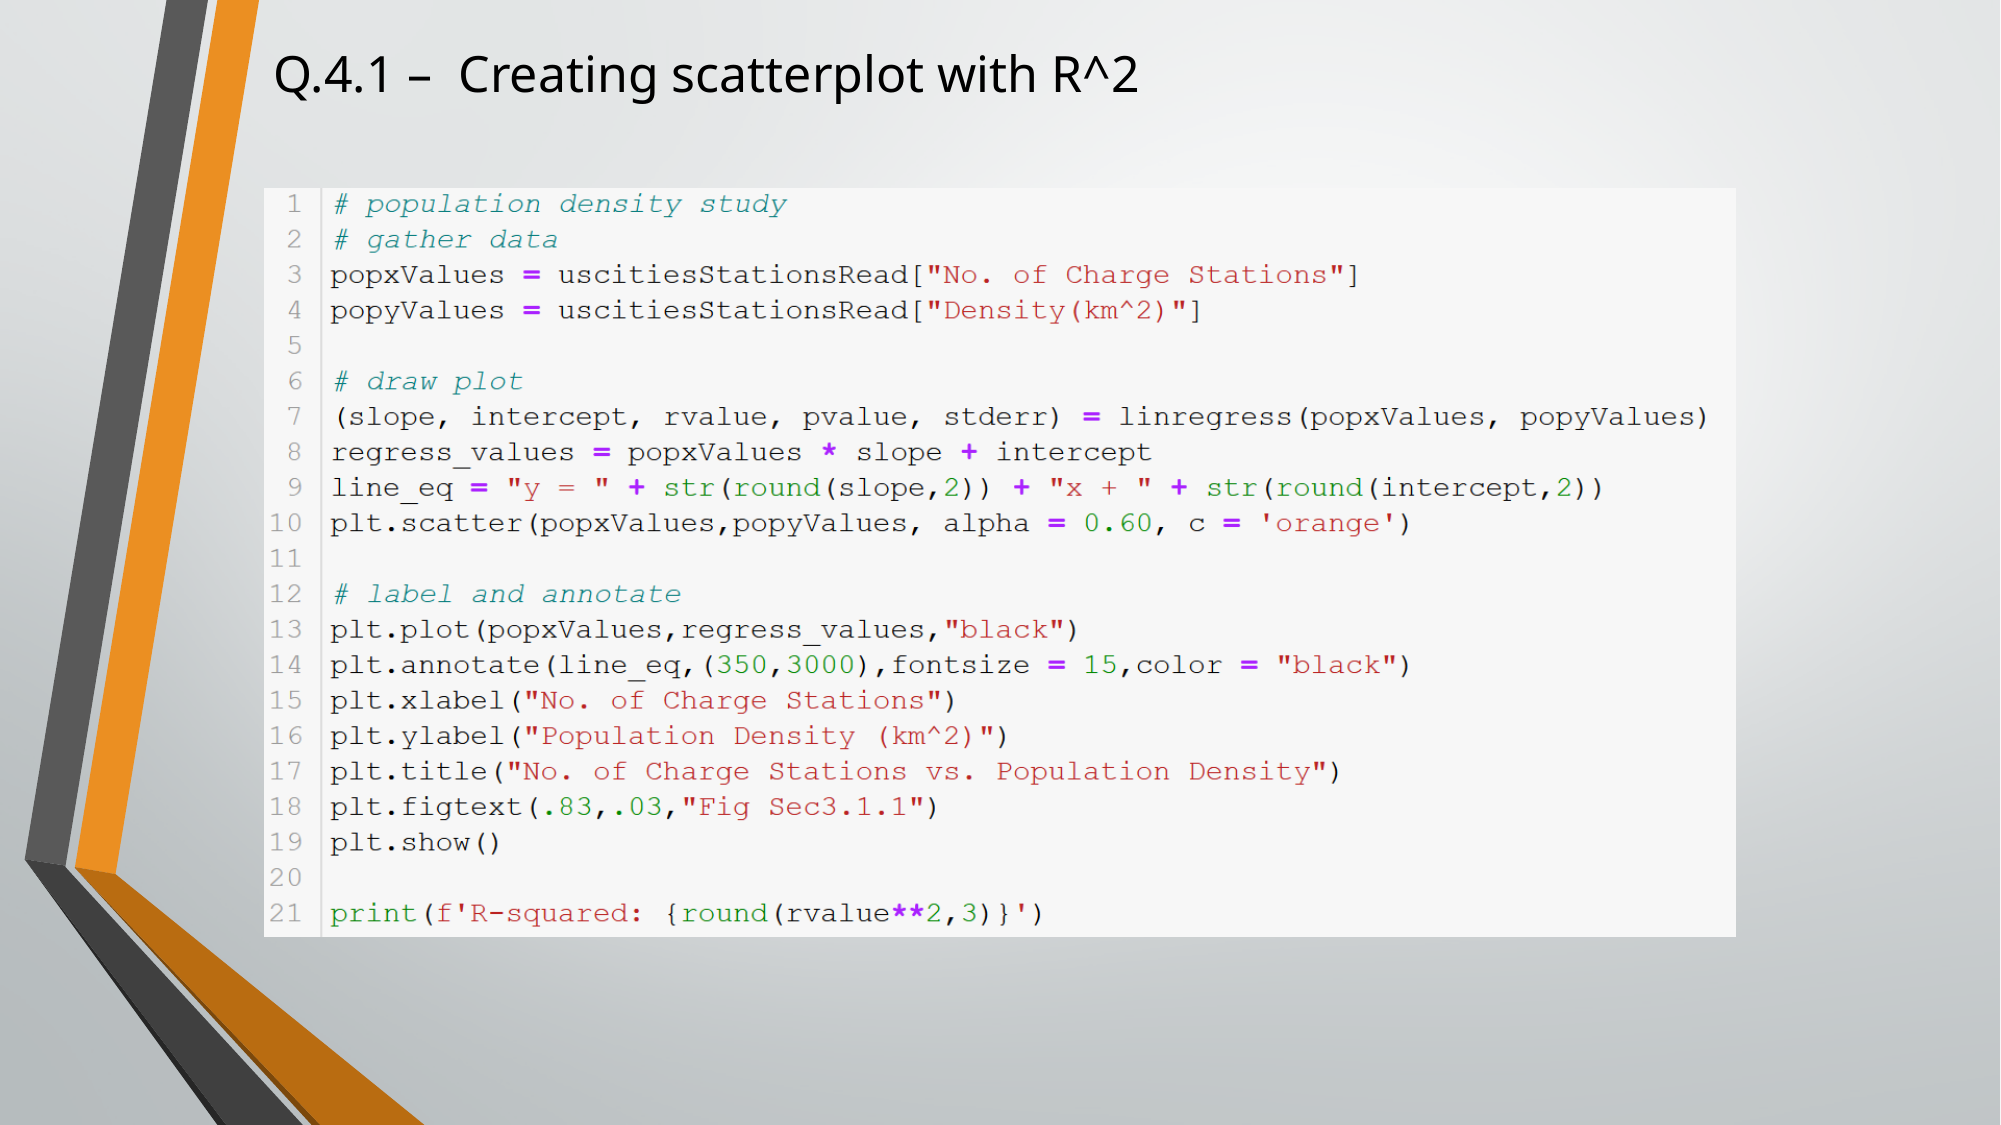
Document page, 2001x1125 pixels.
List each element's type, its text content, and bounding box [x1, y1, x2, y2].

picture [263, 188, 1737, 937]
title Q.4.1 – Creating scatterplot with R^2 [258, 26, 1903, 119]
